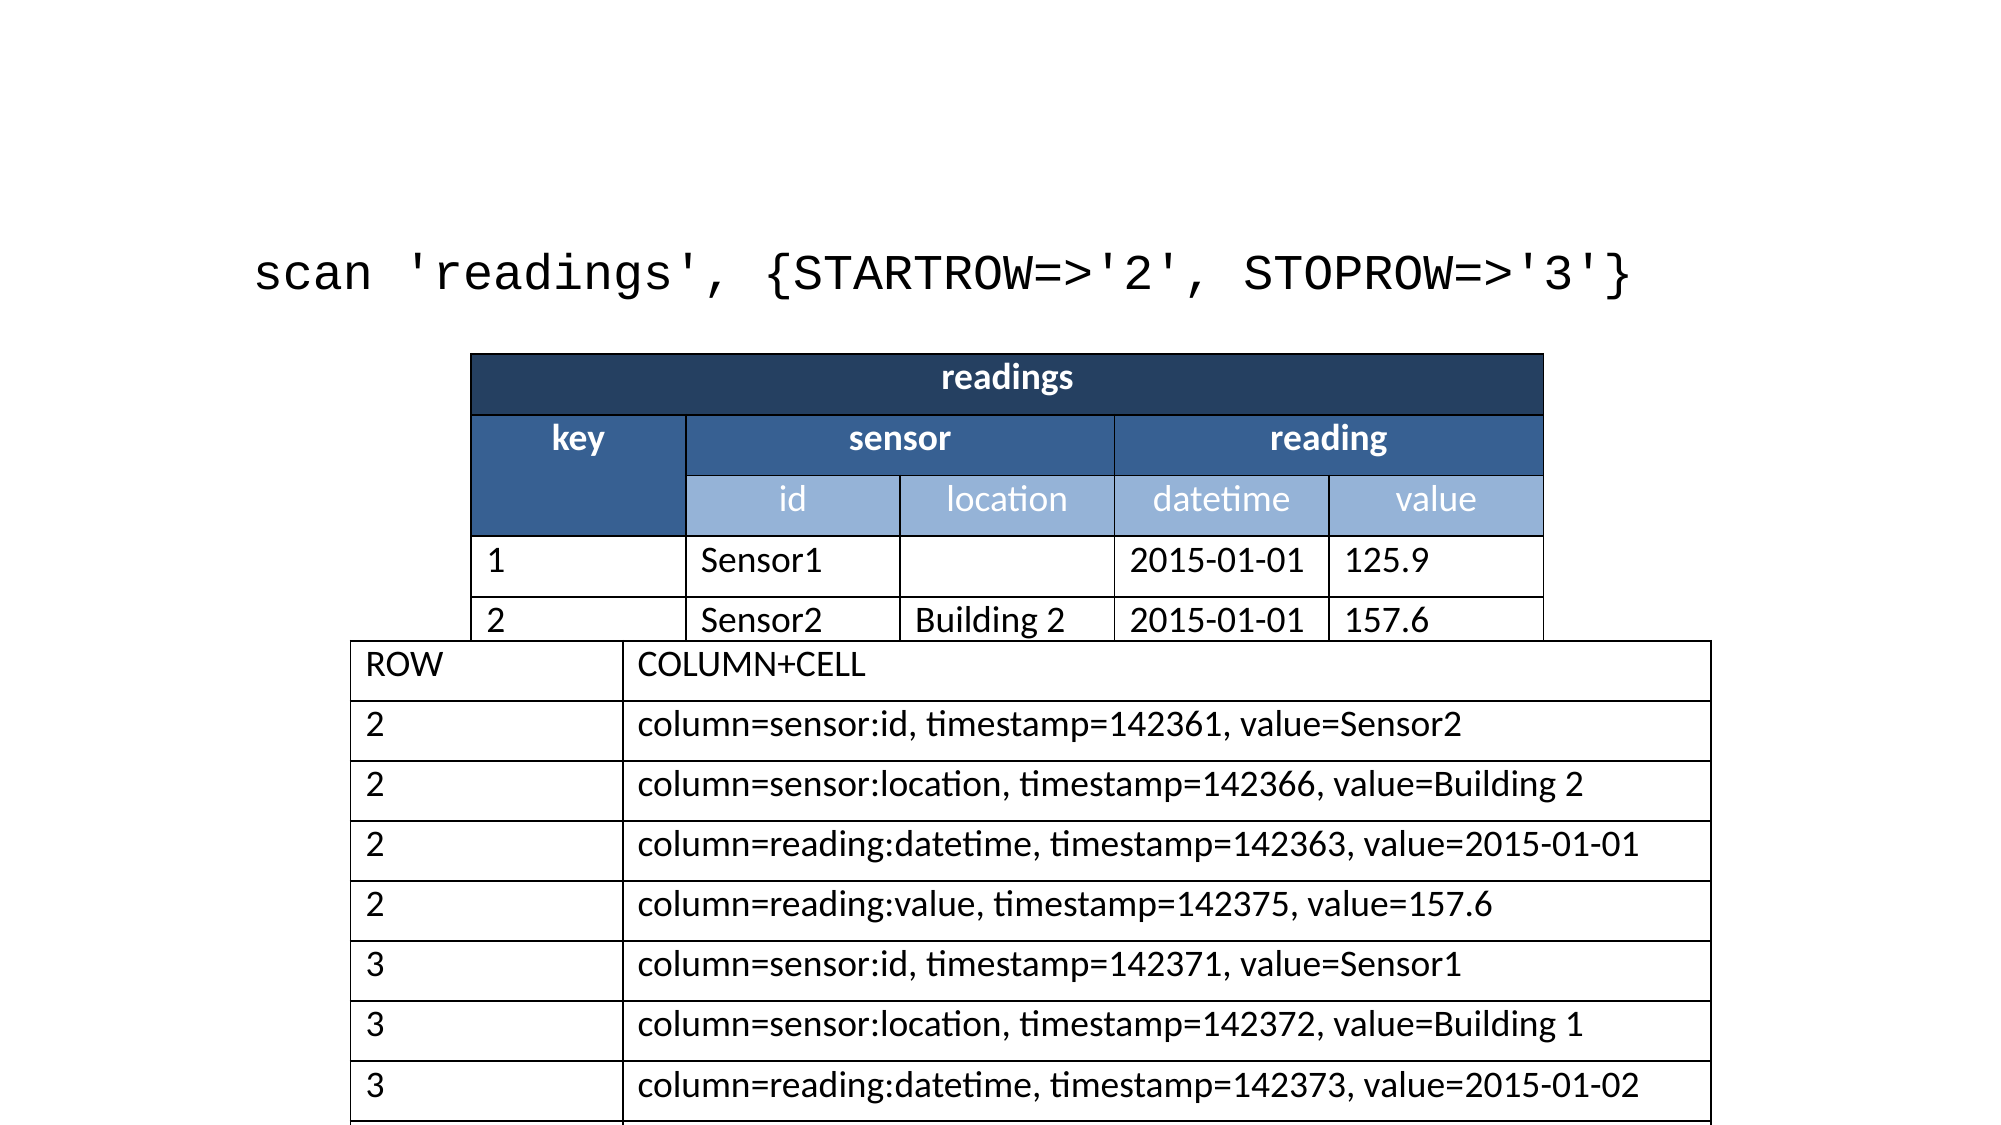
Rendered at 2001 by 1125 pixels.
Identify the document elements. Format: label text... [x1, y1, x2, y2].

table_cell column=sensor:id, timestamp=142361, value=Sensor2 [624, 702, 1710, 760]
table_cell 2 [351, 882, 622, 940]
table_cell 2015-01-01 [1115, 598, 1328, 640]
table_cell Sensor2 [687, 598, 899, 640]
table_cell [901, 537, 1114, 596]
table_cell Building 2 [901, 598, 1114, 640]
table_header COLUMN+CELL [624, 642, 1710, 700]
table_cell Sensor1 [687, 537, 899, 596]
table_header readings [472, 355, 1543, 414]
table_cell column=sensor:id, timestamp=142371, value=Sensor1 [624, 942, 1710, 1000]
table_cell 3 [351, 1002, 622, 1060]
table_cell 2015-01-01 [1115, 537, 1328, 596]
table_cell location [901, 476, 1114, 535]
table_cell 2 [351, 822, 622, 880]
table_cell datetime [1115, 476, 1328, 535]
table_cell 1 [472, 537, 685, 596]
table_cell column=sensor:location, timestamp=142366, value=Building 2 [624, 762, 1710, 820]
table_cell column=sensor:location, timestamp=142372, value=Building 1 [624, 1002, 1710, 1060]
table_cell reading [1115, 416, 1543, 475]
table_cell value [1330, 476, 1543, 535]
table_cell id [687, 476, 899, 535]
table_header ROW [351, 642, 622, 700]
table_cell column=reading:datetime, timestamp=142373, value=2015-01-02 [624, 1062, 1710, 1120]
table_cell 2 [472, 598, 685, 640]
table_cell column=reading:value, timestamp=142375, value=157.6 [624, 882, 1710, 940]
table_cell 3 [351, 1062, 622, 1120]
table_cell key [472, 416, 685, 535]
table_cell 3 [351, 942, 622, 1000]
table_cell sensor [687, 416, 1114, 475]
table_cell 125.9 [1330, 537, 1543, 596]
table_cell 2 [351, 702, 622, 760]
table_cell 2 [351, 762, 622, 820]
table_cell column=reading:datetime, timestamp=142363, value=2015-01-01 [624, 822, 1710, 880]
text_box scan 'readings', {STARTROW=>'2', STOPROW=>'3'} [238, 231, 1872, 307]
table_cell 157.6 [1330, 598, 1543, 640]
